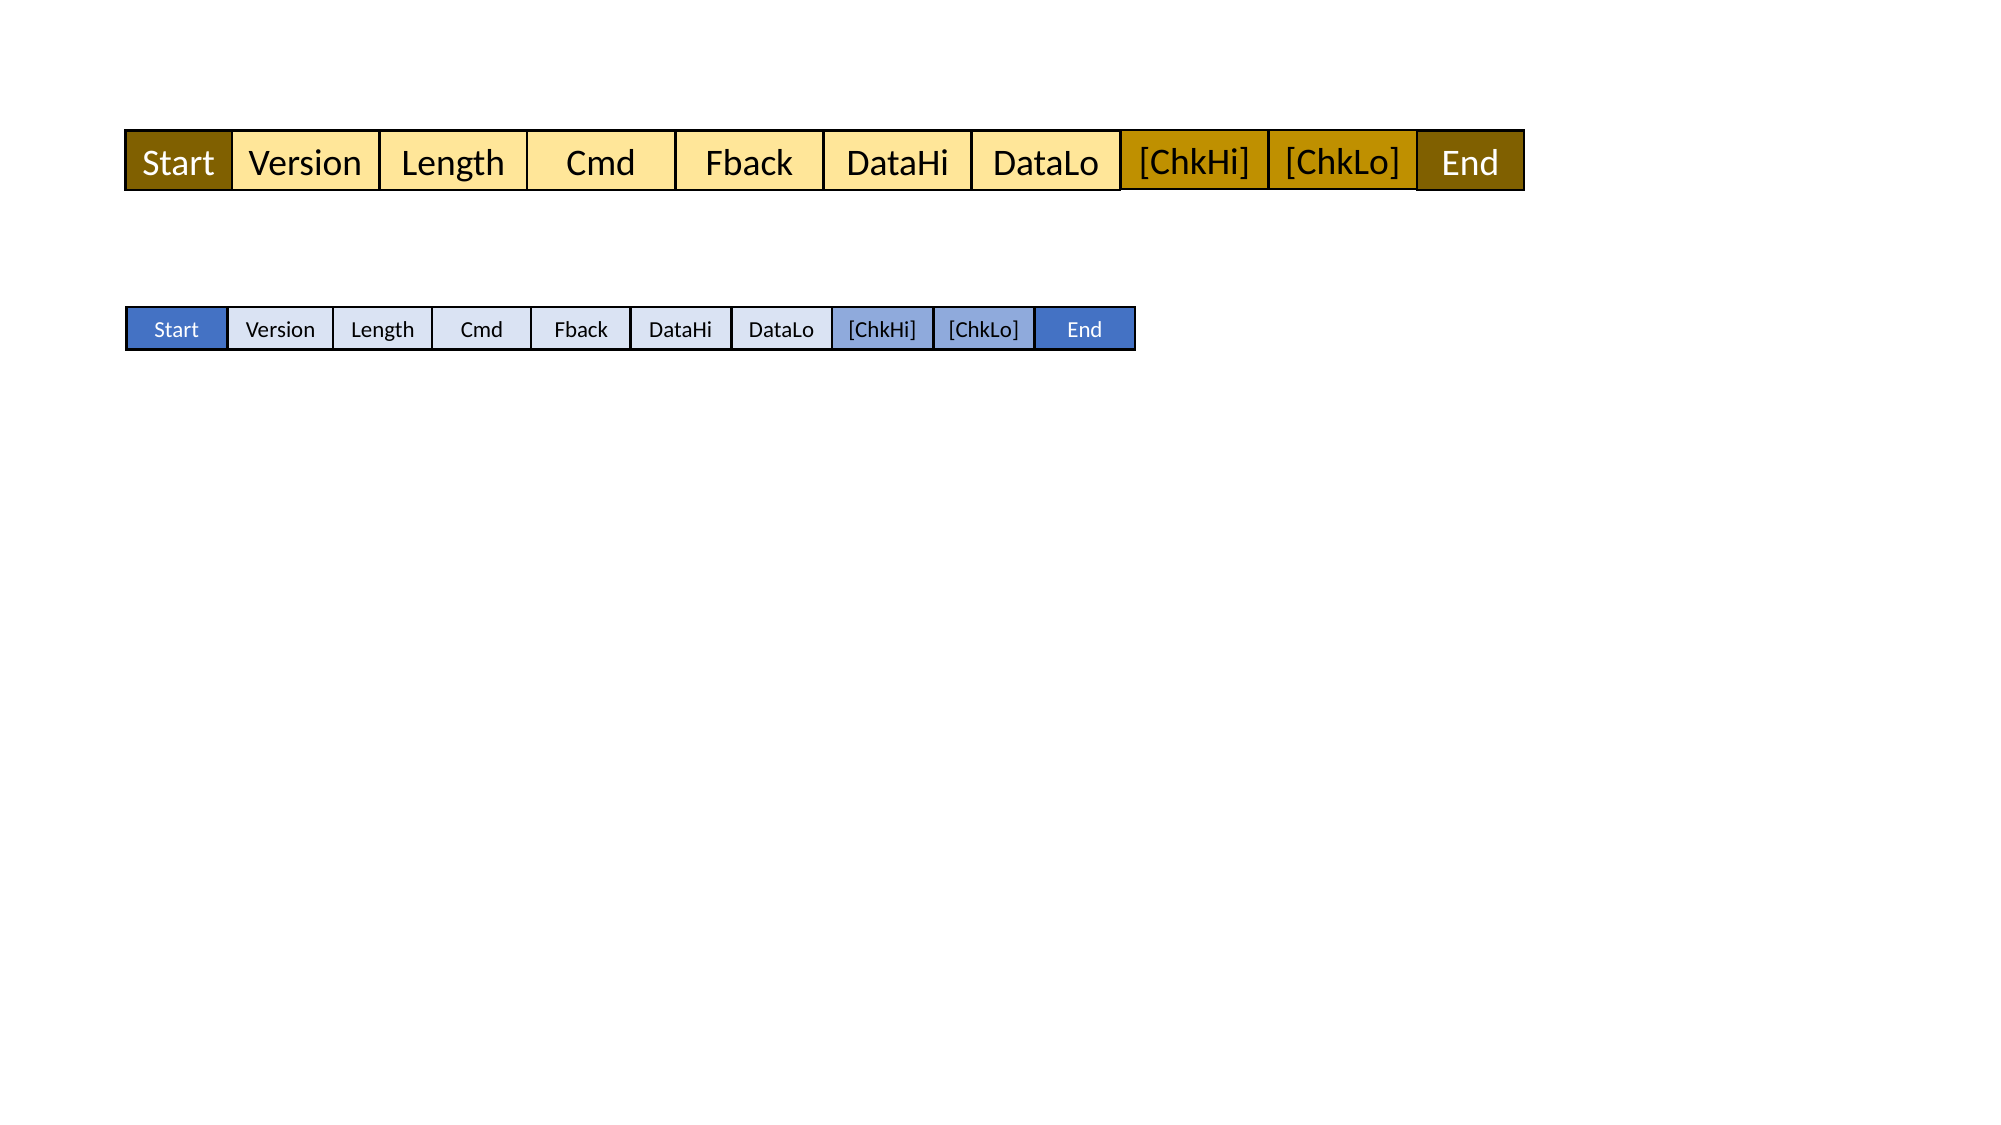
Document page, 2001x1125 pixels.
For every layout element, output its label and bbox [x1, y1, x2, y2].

text_box [126, 307, 1136, 350]
text_box [125, 129, 1524, 191]
